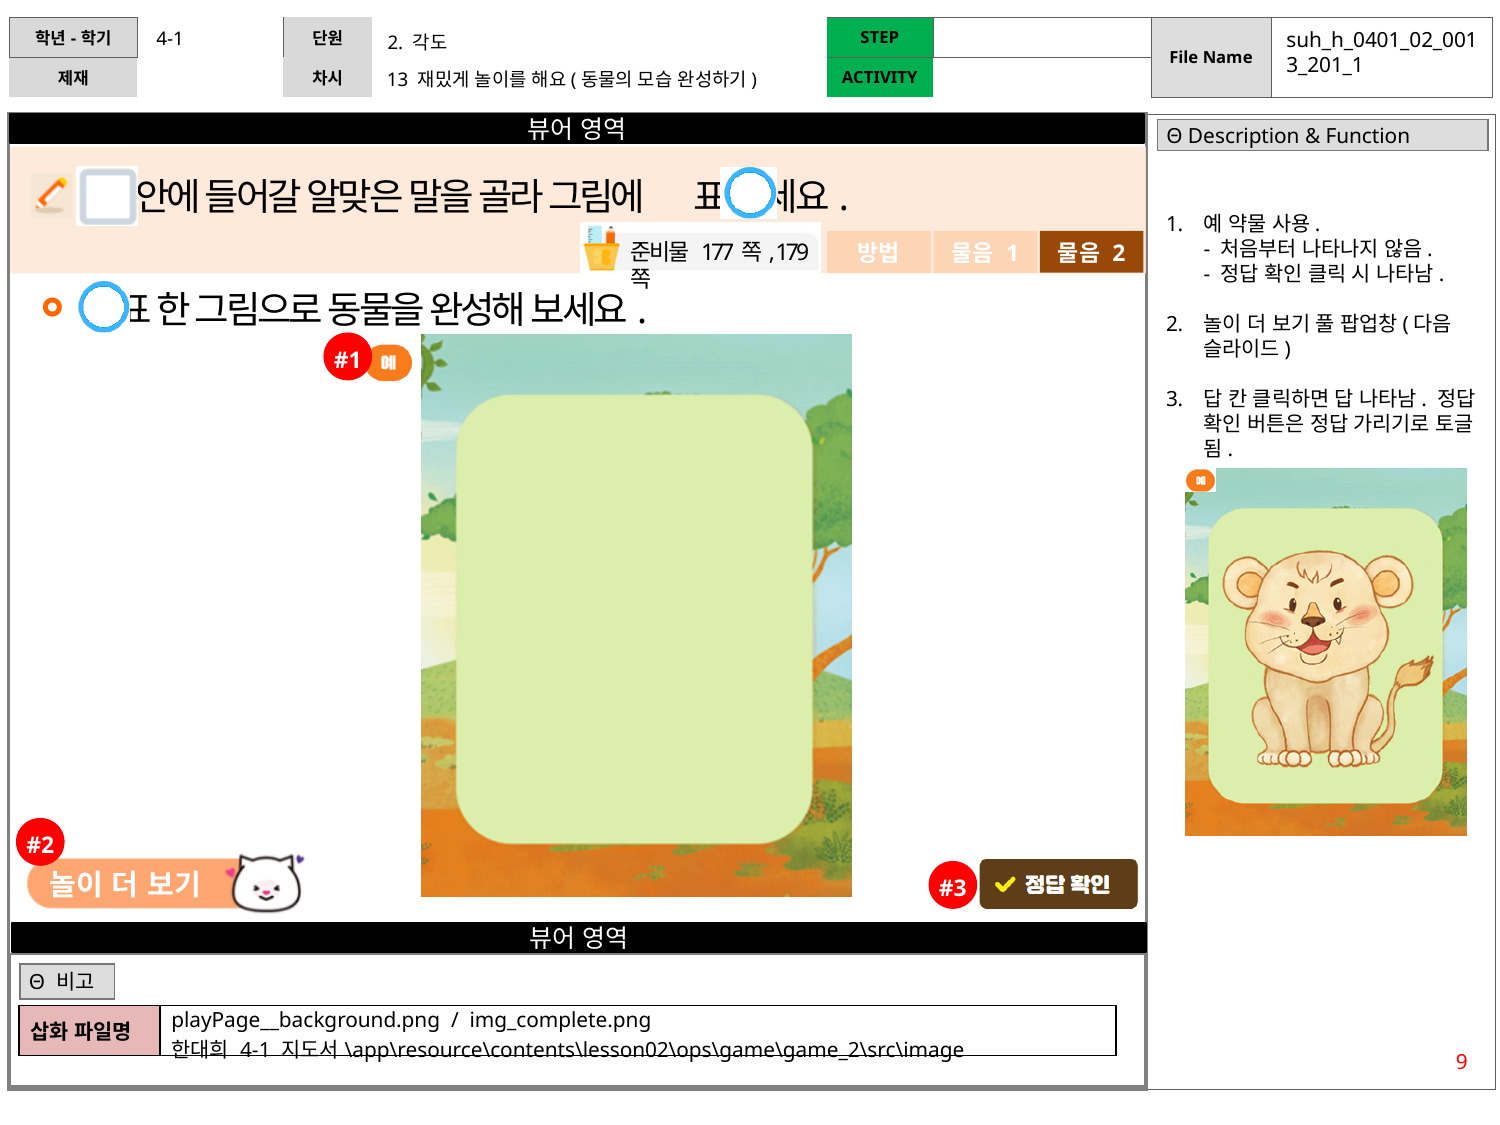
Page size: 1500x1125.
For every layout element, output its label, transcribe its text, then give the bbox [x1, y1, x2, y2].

text_box 물음 1 [931, 229, 1038, 275]
text_box 표 한 그림으로 동물을 완성해 보세요. [63, 278, 1150, 339]
text_box #2 [13, 815, 67, 853]
text_box suh_h_0401_02_0013_201_1 [1271, 18, 1500, 84]
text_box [19, 851, 308, 916]
picture [362, 342, 413, 383]
table_header Θ Description & Function [1158, 120, 1487, 150]
text_box 안에 들어갈 알맞은 말을 골라 그림에 표 하세요. [136, 165, 721, 225]
text_box [9, 145, 1148, 275]
text_box 방법 [826, 229, 931, 275]
table_header 삽화 파일명 [20, 1006, 159, 1055]
picture [73, 280, 131, 333]
picture [977, 856, 1140, 911]
picture [421, 334, 852, 897]
text_box 안에 들어갈 알맞은 말을 골라 그림에 표 하세요. [775, 165, 1150, 225]
text_box 4-1 [141, 18, 284, 55]
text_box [580, 222, 822, 274]
picture [76, 166, 138, 227]
text_box 13 재밌게 놀이를 해요(동물의 모습 완성하기) [372, 60, 821, 96]
table_header playPage__background.png / img_complete.png 한대희 4-1 지도서\app\resource\contents\lesson02\ops\game\game_2\src\image [161, 1006, 1115, 1055]
picture [31, 173, 73, 218]
picture [1184, 467, 1467, 836]
text_box #1 [321, 330, 369, 383]
text_box 예 약물 사용. - 처음부터 나타나지 않음. - 정답 확인 클릭 시 나타남. 놀이 더 보기 풀 팝업창(다음 슬라이드) 답 칸 클릭하면 답 나타남. 정답 확인 버튼은 정답 가리기로 토글 됨. 정답 확인 클릭 시 화면 [1151, 153, 1500, 518]
picture [720, 167, 777, 219]
text_box 2. 각도 [372, 23, 828, 48]
text_box #3 [926, 858, 972, 911]
picture [40, 294, 64, 320]
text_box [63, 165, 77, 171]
text_box 물음 2 [1038, 229, 1145, 275]
